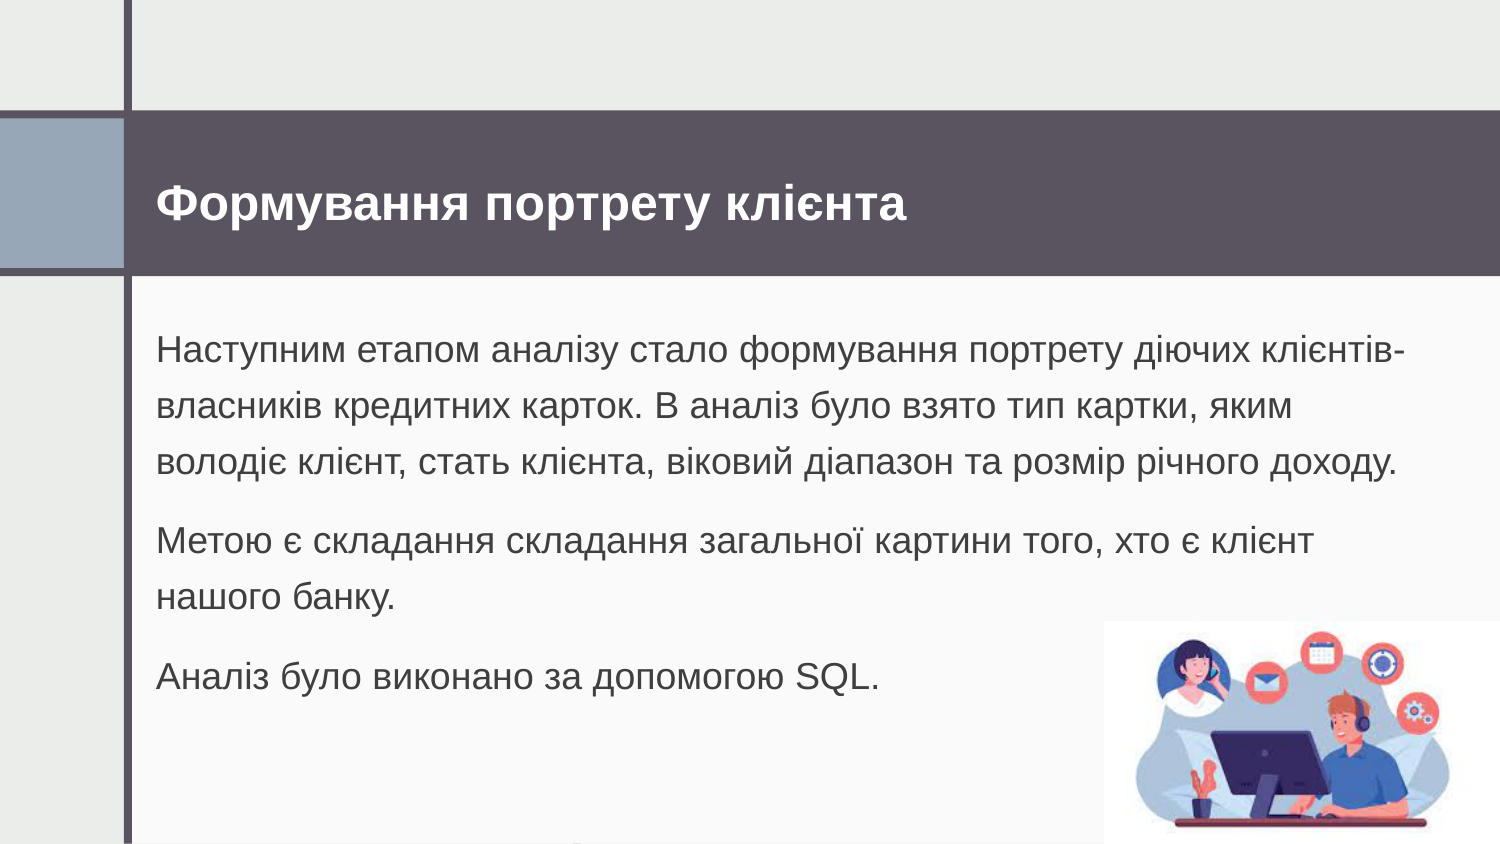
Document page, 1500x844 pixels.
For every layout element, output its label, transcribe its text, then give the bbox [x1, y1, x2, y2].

picture [1103, 621, 1500, 844]
title Формування портрету клієнта [142, 115, 1067, 275]
list Наступним етапом аналізу стало формування портрету діючих клієнтів-власників кредитних карток. В аналіз було взято тип картки, яким володіє клієнт, стать клієнта, віковий діапазон та розмір річного доходу. Метою є складання складання загальної картини того, хто є клієнт нашого банку. Аналіз було виконано за допомогою SQL. [142, 300, 1439, 794]
